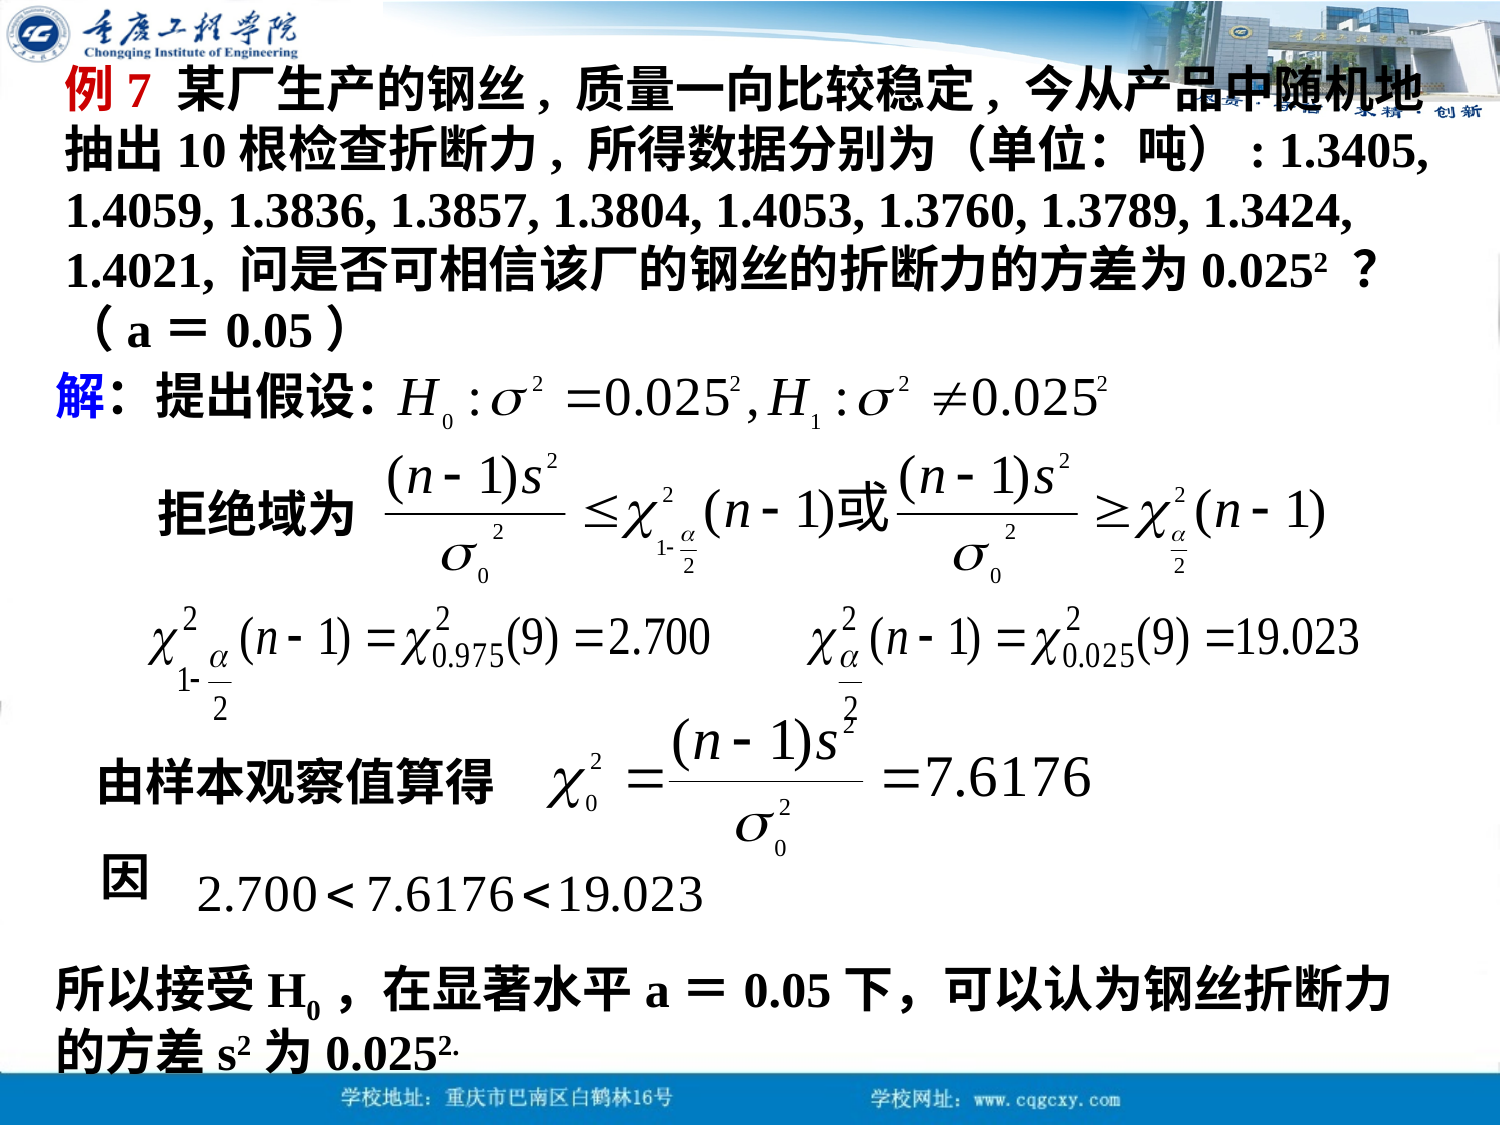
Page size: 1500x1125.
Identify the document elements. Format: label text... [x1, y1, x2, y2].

picture [0, 0, 1500, 1125]
text_box 例7 某厂生产的钢丝, 质量一向比较稳定, 今从产品中随机地 抽出10根检查折断力, 所得数据分别为（单位：吨）: 1.3405, 1.4059, 1.3836, 1.3857, 1.3804, 1.4053, 1.3760, 1.3789, 1.3424, 1.4021, 问是否可相信该厂的钢丝的折断力的方差为0.0252 ？ （a＝0.05） [49, 49, 1447, 365]
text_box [40, 356, 1383, 1082]
